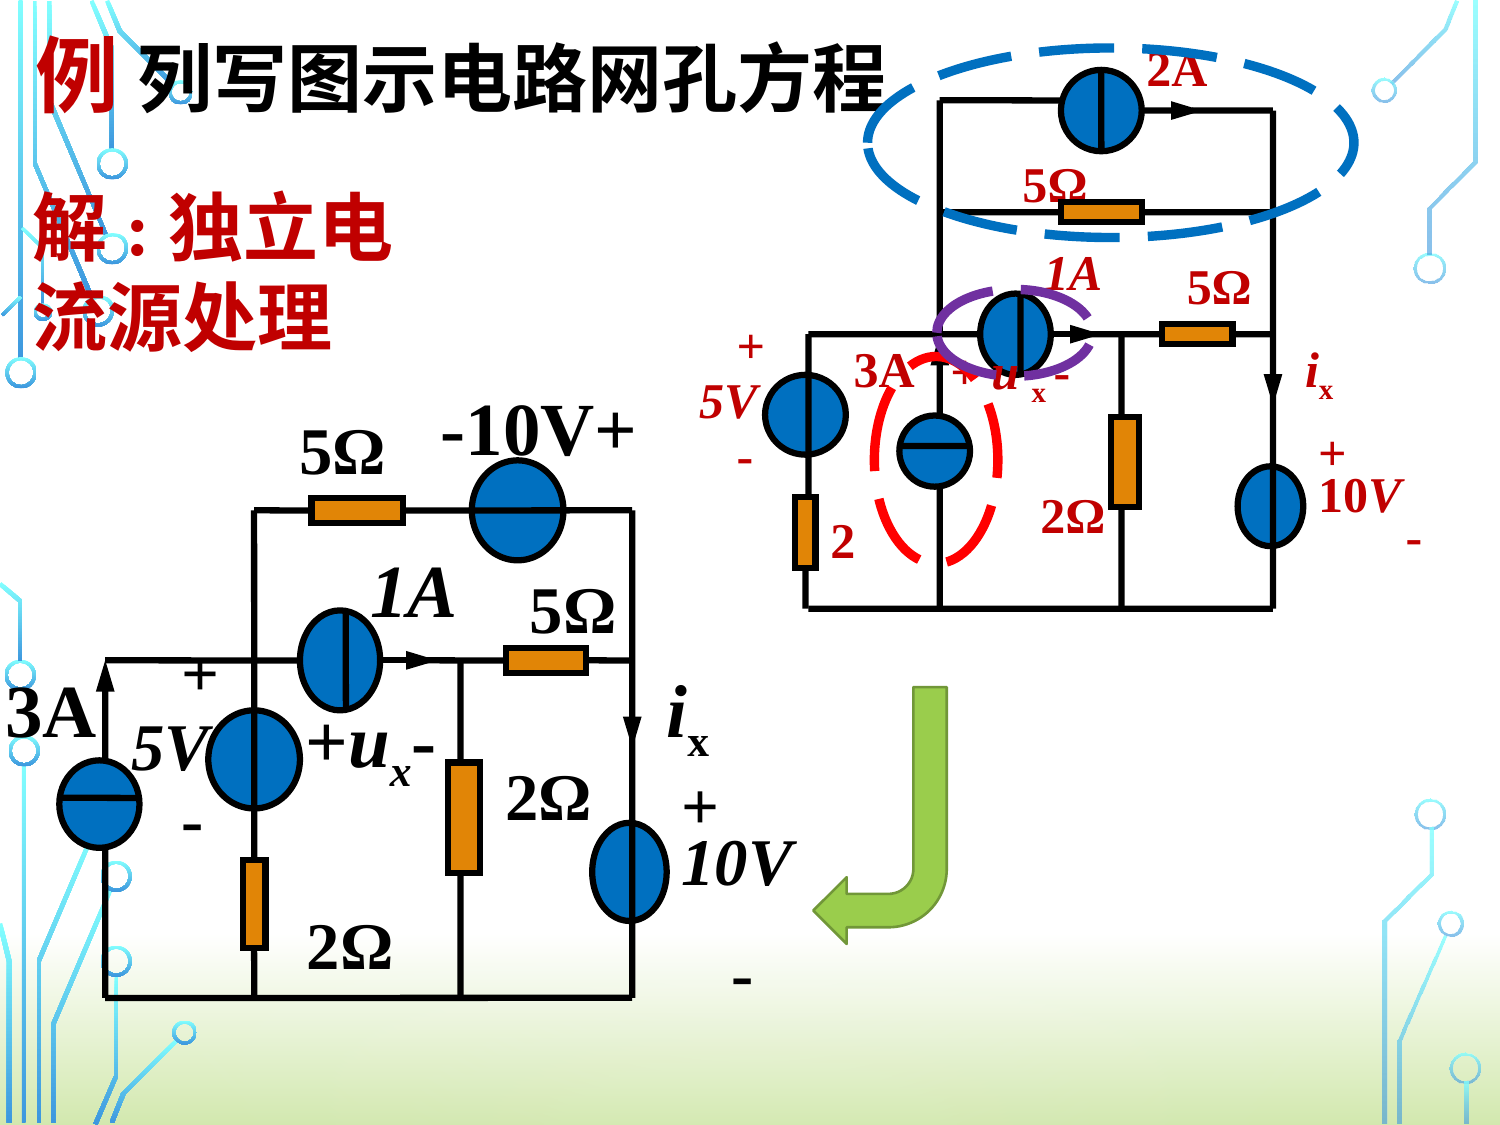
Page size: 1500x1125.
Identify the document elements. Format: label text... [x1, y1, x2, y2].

text_box 例 列写图示电路网孔方程 [20, 16, 1284, 131]
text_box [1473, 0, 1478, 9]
text_box 解:独立电流源处理 [18, 173, 431, 368]
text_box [0, 372, 816, 1024]
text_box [676, 28, 1479, 630]
text_box [816, 685, 949, 946]
